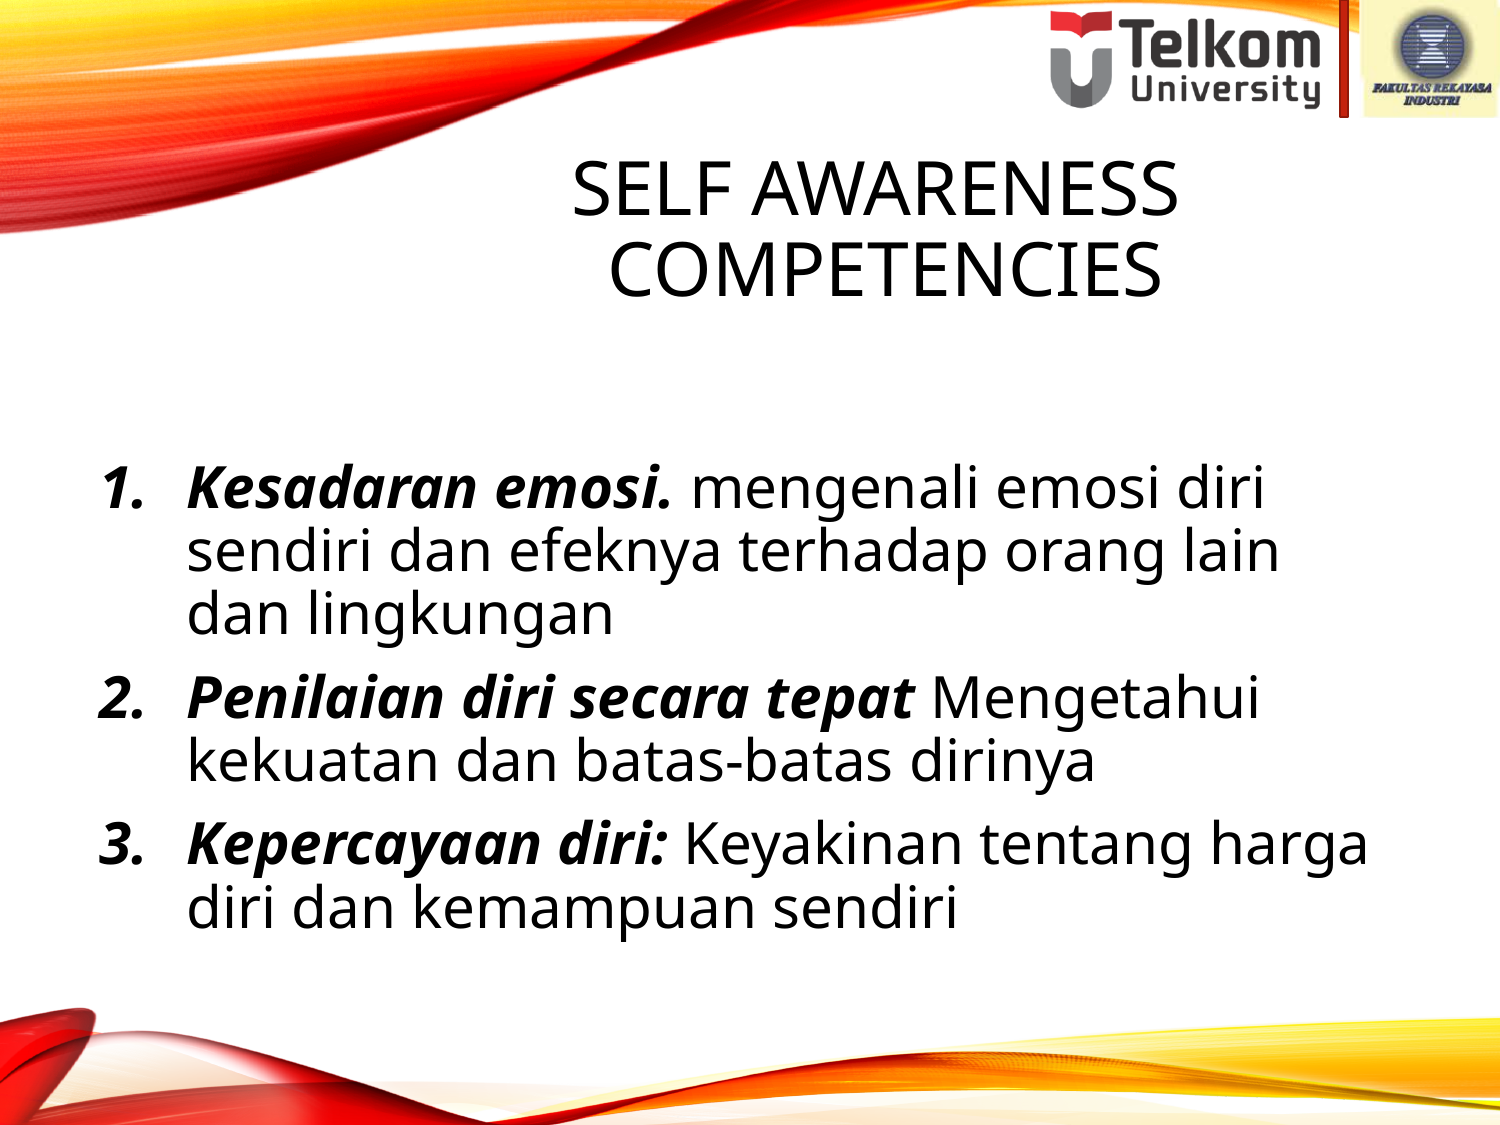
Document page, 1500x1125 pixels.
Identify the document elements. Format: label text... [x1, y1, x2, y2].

list Kesadaran emosi. mengenali emosi diri sendiri dan efeknya terhadap orang lain dan lingkungan Penilaian diri secara tepat Mengetahui kekuatan dan batas-batas dirinya Kepercayaan diri: Keyakinan tentang harga diri dan kemampuan sendiri [84, 360, 1416, 1021]
picture [0, 0, 1500, 237]
picture [0, 1007, 1500, 1125]
title SELF AWARENESS COMPETENCIES [356, 125, 1416, 338]
